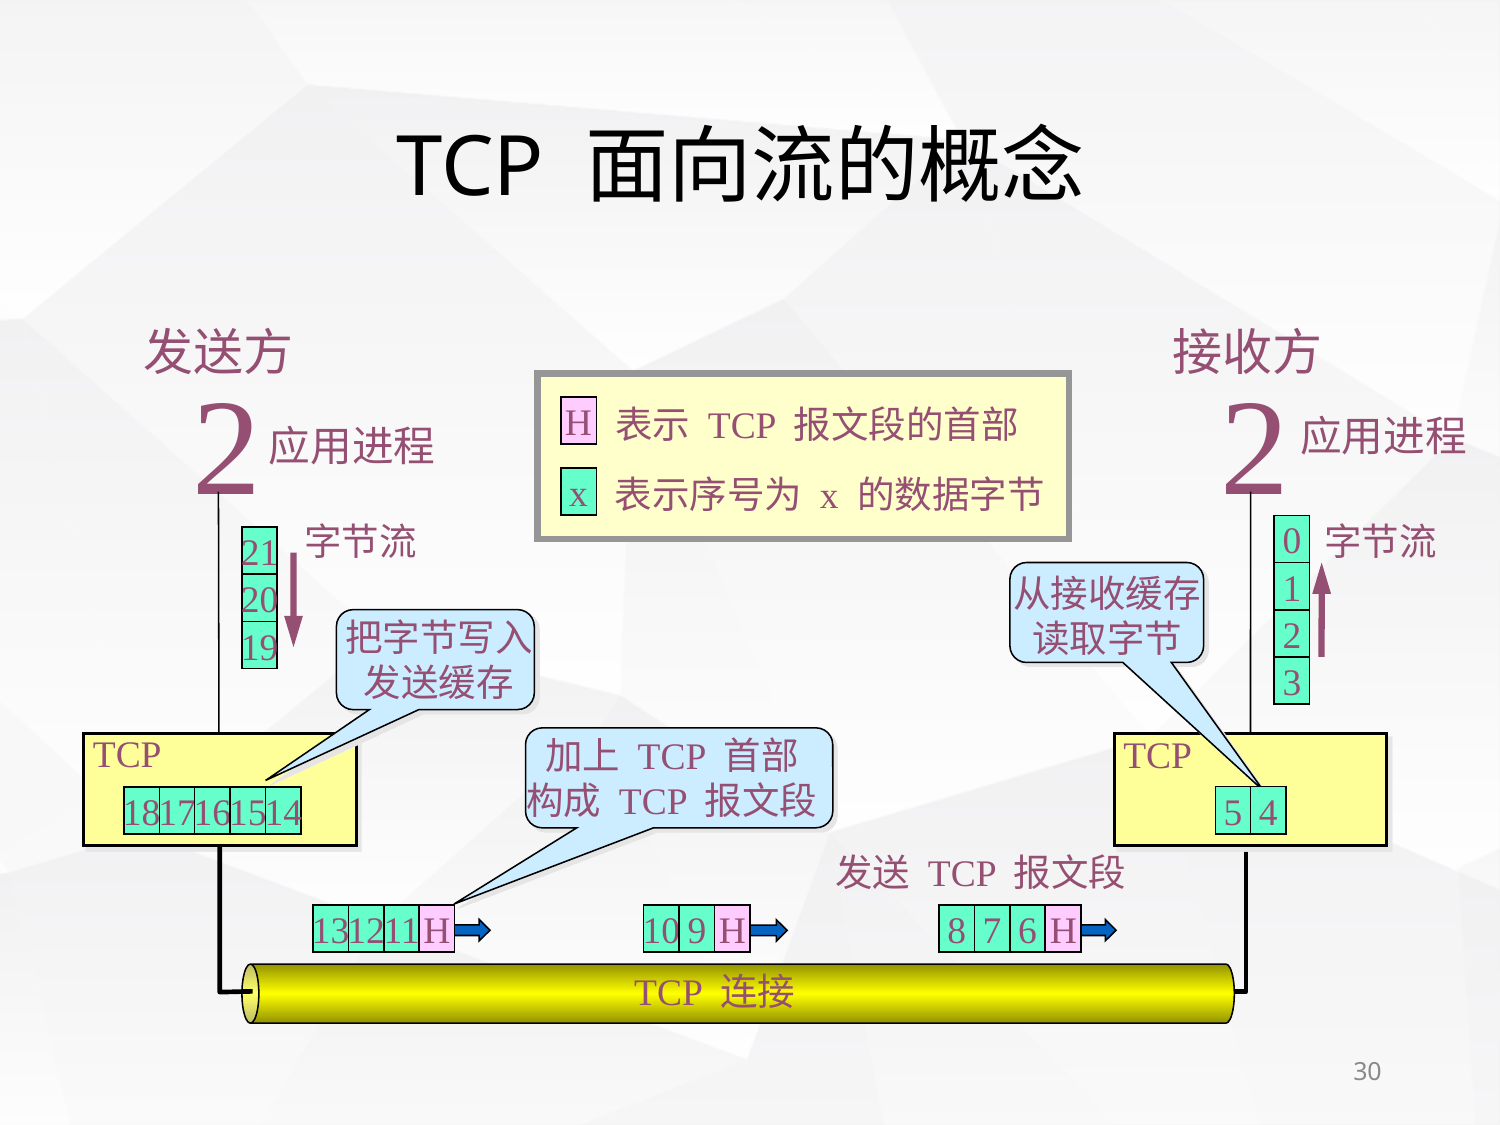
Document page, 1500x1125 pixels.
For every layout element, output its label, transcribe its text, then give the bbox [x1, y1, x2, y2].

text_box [241, 527, 278, 669]
text_box H [715, 905, 750, 953]
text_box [643, 905, 715, 953]
text_box 15 [230, 786, 265, 834]
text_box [939, 904, 1081, 953]
text_box 加上 TCP 首部 构成 TCP 报文段 [511, 724, 833, 830]
text_box 表示 TCP 报文段的首部 [600, 393, 1034, 453]
text_box H [560, 397, 597, 445]
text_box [1274, 515, 1310, 705]
text_box [537, 373, 1069, 539]
text_box [1114, 733, 1387, 846]
text_box [241, 964, 1235, 1024]
text_box  [177, 389, 277, 530]
text_box 从接收缓存 读取字节 [998, 562, 1216, 668]
text_box TCP 连接 [619, 960, 810, 1020]
text_box [455, 919, 491, 941]
text_box [287, 571, 300, 648]
text_box 应用进程 [253, 411, 451, 477]
text_box [265, 712, 414, 781]
text_box 接收方 [1158, 313, 1338, 389]
text_box [454, 830, 648, 904]
text_box 表示序号为 x 的数据字节 [600, 463, 1060, 524]
title TCP 面向流的概念 [103, 59, 1397, 278]
text_box 17 [159, 786, 194, 834]
text_box [1128, 668, 1261, 786]
text_box 把字节写入 发送缓存 [330, 606, 548, 712]
text_box 16 [194, 786, 230, 834]
text_box [1082, 919, 1117, 941]
text_box 应用进程 [1285, 402, 1483, 468]
text_box x [560, 467, 597, 515]
text_box 字节流 [1309, 510, 1452, 571]
text_box [750, 919, 788, 942]
text_box [1198, 850, 1247, 992]
text_box [242, 964, 259, 1023]
text_box TCP [1108, 723, 1207, 784]
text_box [312, 904, 455, 953]
text_box [83, 733, 357, 846]
text_box [1315, 571, 1328, 657]
text_box TCP [78, 722, 177, 783]
picture [0, 0, 1500, 1125]
text_box 发送方 [128, 313, 309, 389]
text_box 字节流 [289, 510, 432, 571]
text_box  [1205, 389, 1304, 530]
text_box 发送 TCP 报文段 [820, 841, 1142, 902]
text_box 14 [265, 786, 301, 834]
text_box 18 [123, 786, 159, 834]
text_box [1215, 786, 1287, 834]
text_box [219, 845, 253, 993]
slide_number 30 [1059, 1042, 1397, 1103]
